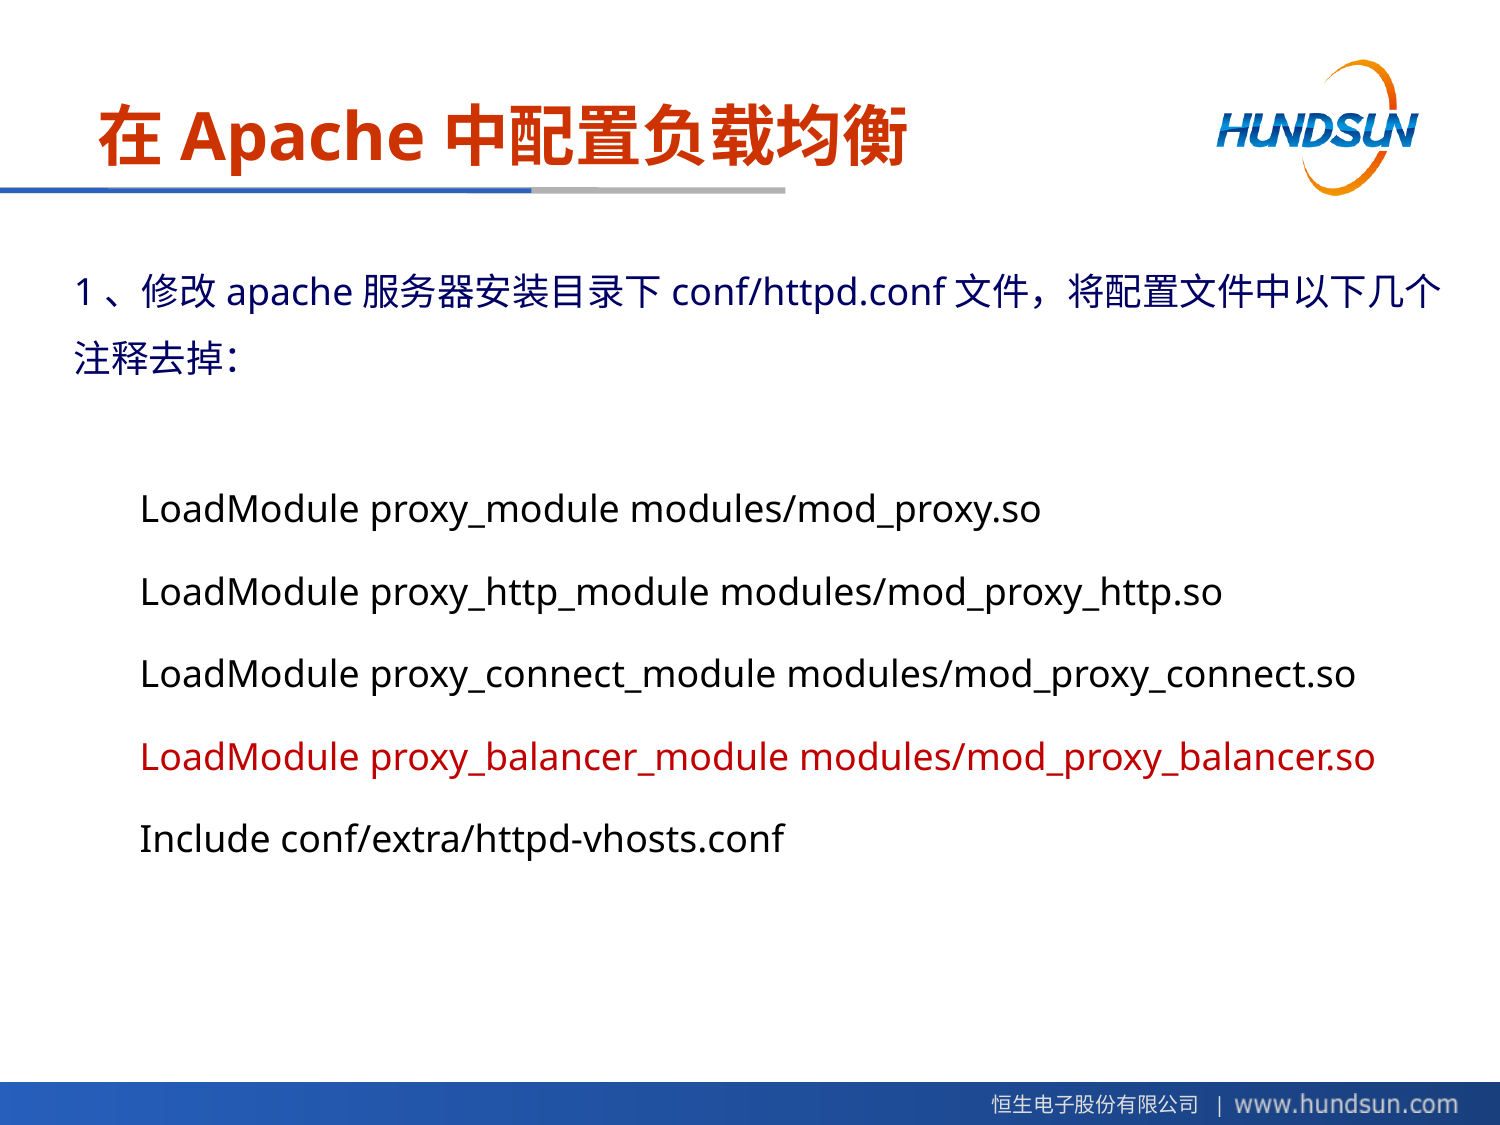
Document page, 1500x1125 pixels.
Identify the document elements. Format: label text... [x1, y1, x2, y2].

picture [1210, 54, 1424, 201]
title 在Apache中配置负载均衡 [82, 83, 1122, 185]
picture [1234, 1093, 1459, 1113]
list 1、修改apache服务器安装目录下conf/httpd.conf文件，将配置文件中以下几个注释去掉： LoadModule proxy_module modules/mod_proxy.so LoadModule proxy_http_module modules/mod_proxy_http.so LoadModule proxy_connect_module modules/mod_proxy_connect.so LoadModule proxy_balancer_module modules/mod_proxy_balancer.so Include conf/extra/httpd-vhosts.conf [58, 237, 1471, 1012]
